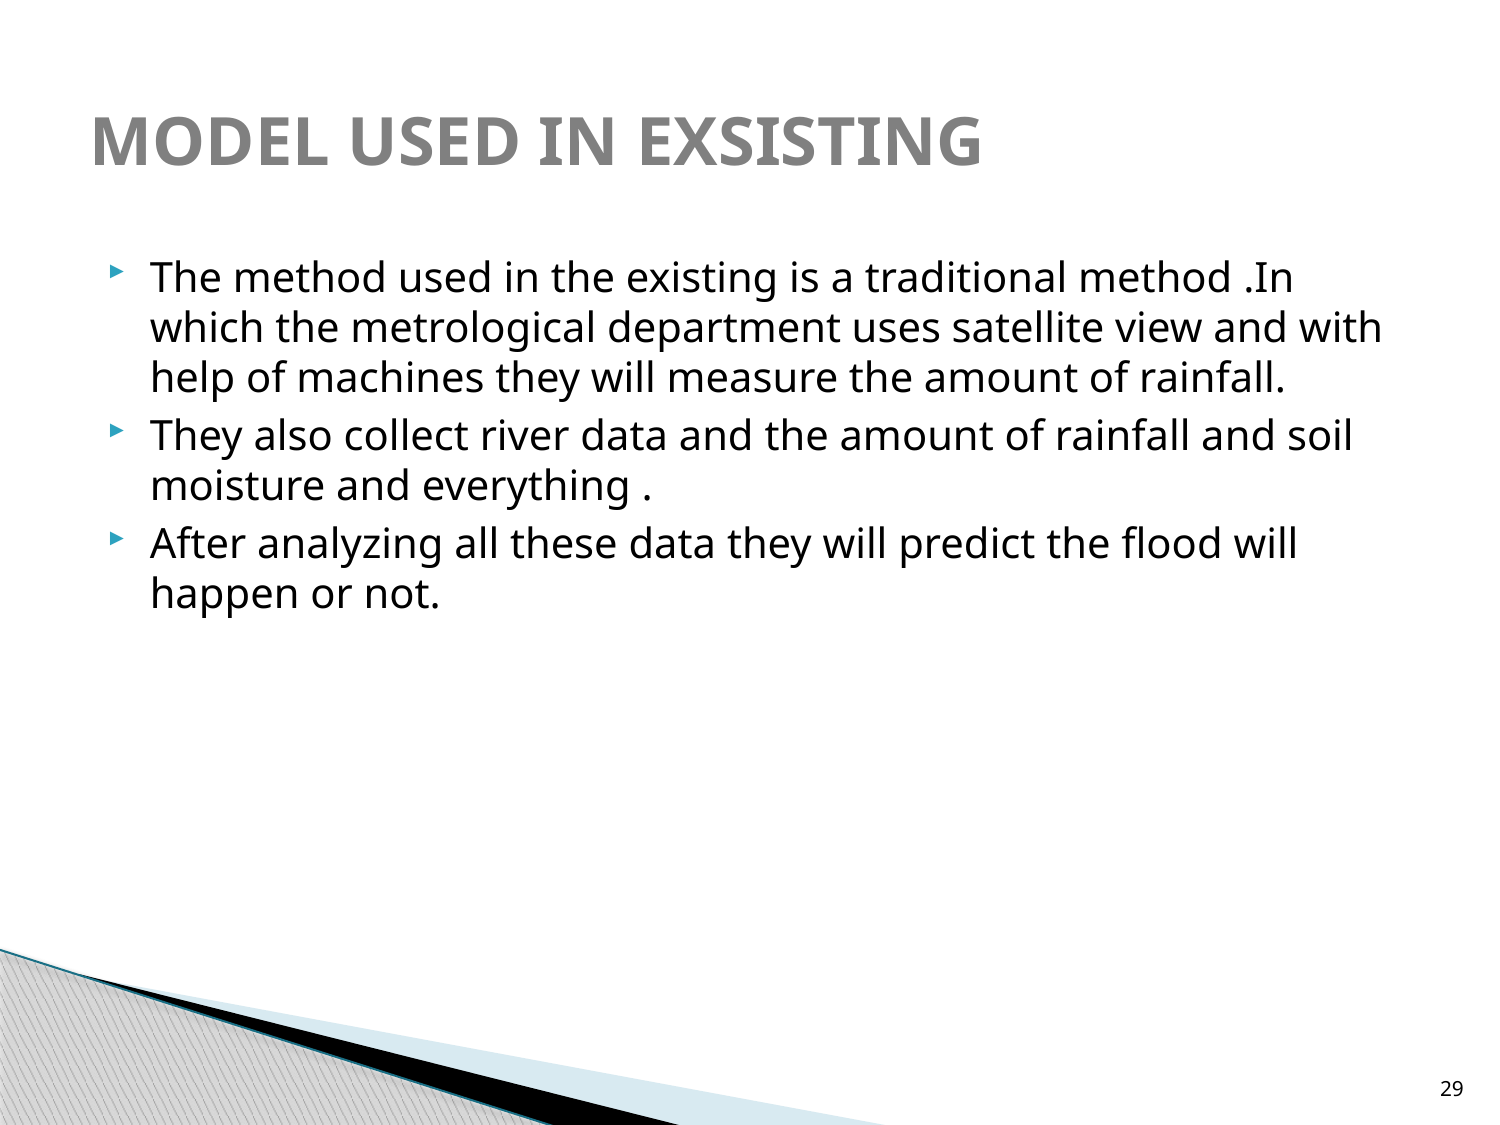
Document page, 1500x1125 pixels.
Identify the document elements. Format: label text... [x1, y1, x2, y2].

title MODEL USED IN EXSISTING [75, 45, 1425, 233]
slide_number 29 [1418, 1051, 1479, 1112]
list The method used in the existing is a traditional method .In which the metrological department uses satellite view and with help of machines they will measure the amount of rainfall. They also collect river data and the amount of rainfall and soil moisture and everything . After analyzing all these data they will predict the flood will happen or not. [75, 243, 1425, 986]
